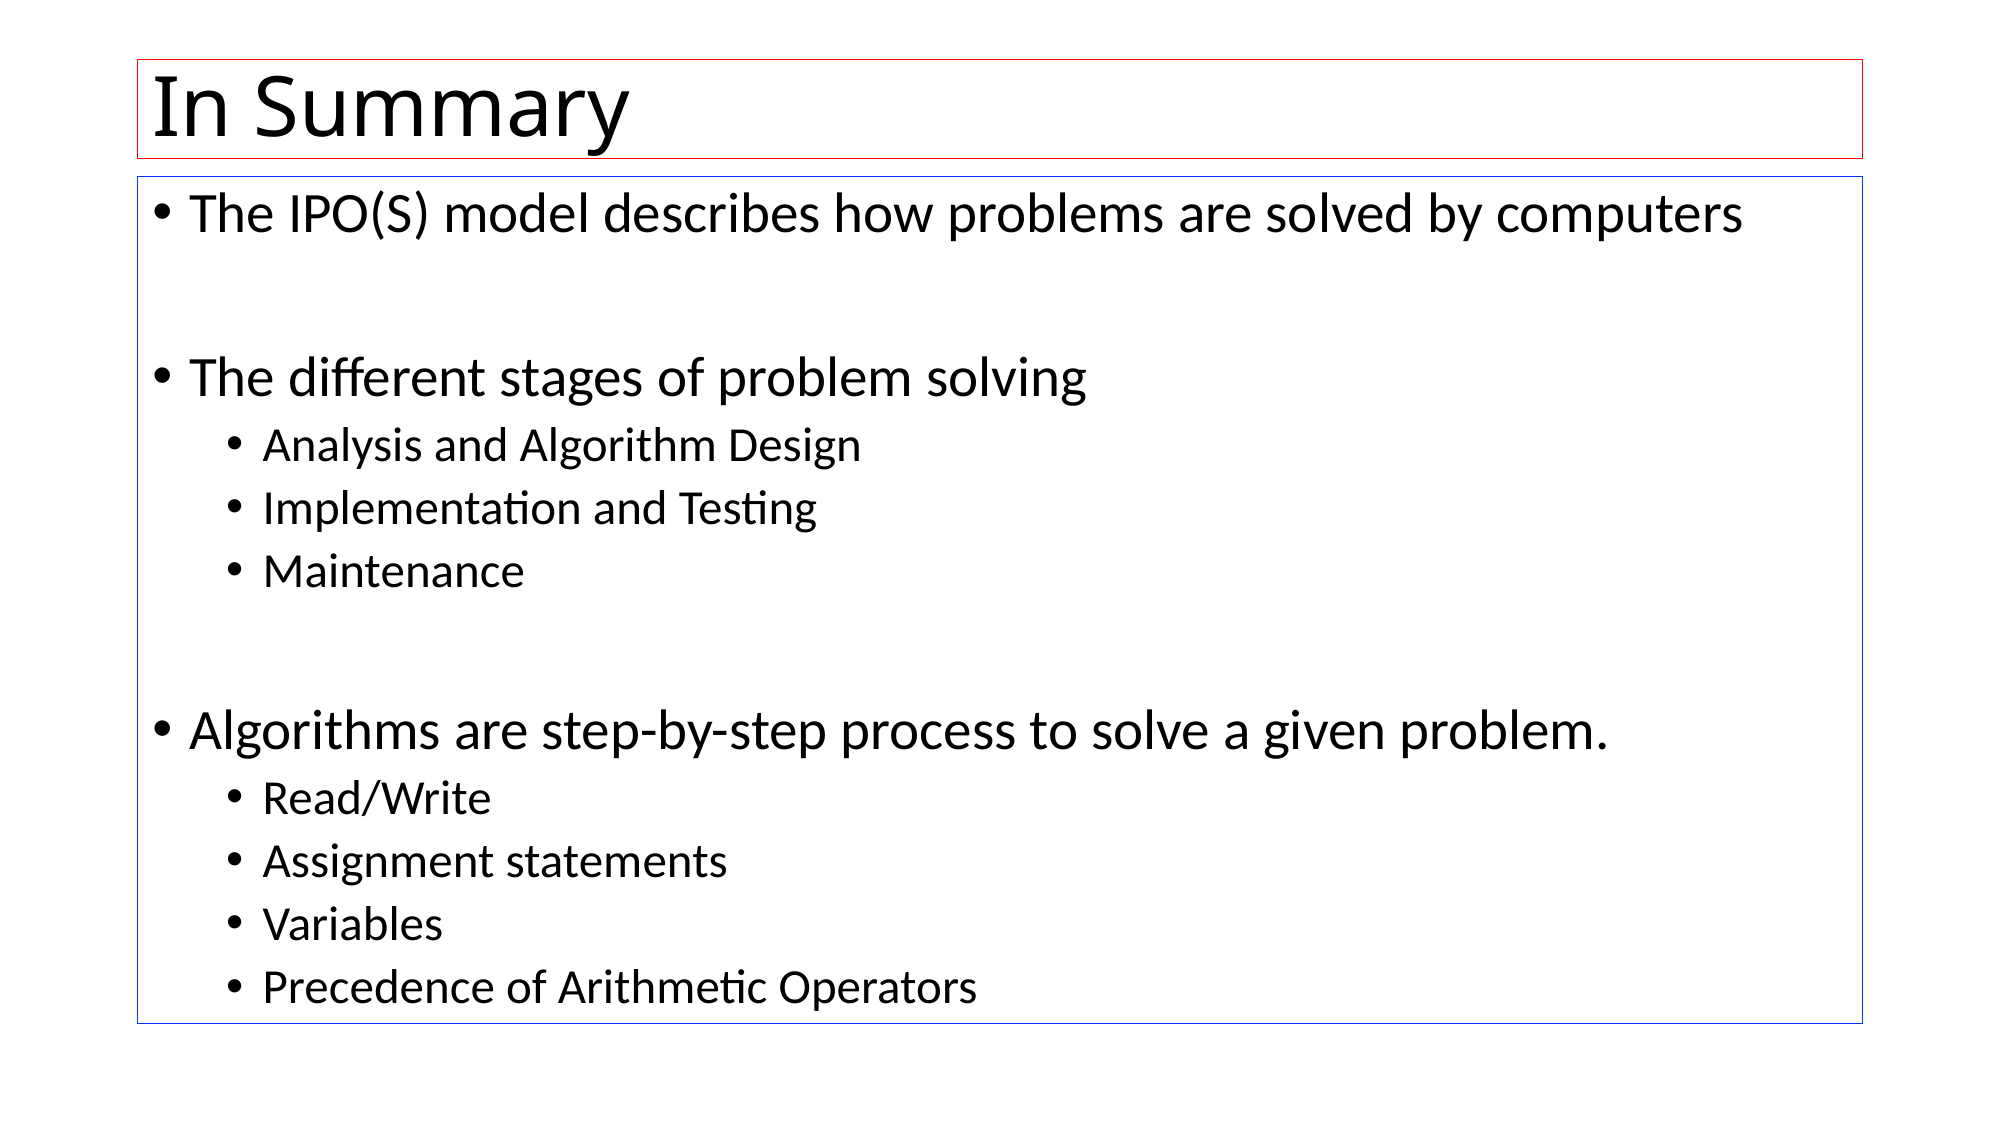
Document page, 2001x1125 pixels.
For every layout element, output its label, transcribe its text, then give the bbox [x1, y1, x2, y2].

title In Summary [137, 59, 1863, 159]
list The IPO(S) model describes how problems are solved by computers The different stages of problem solving Analysis and Algorithm Design Implementation and Testing Maintenance Algorithms are step-by-step process to solve a given problem. Read/Write Assignment statements Variables Precedence of Arithmetic Operators [137, 176, 1863, 1024]
